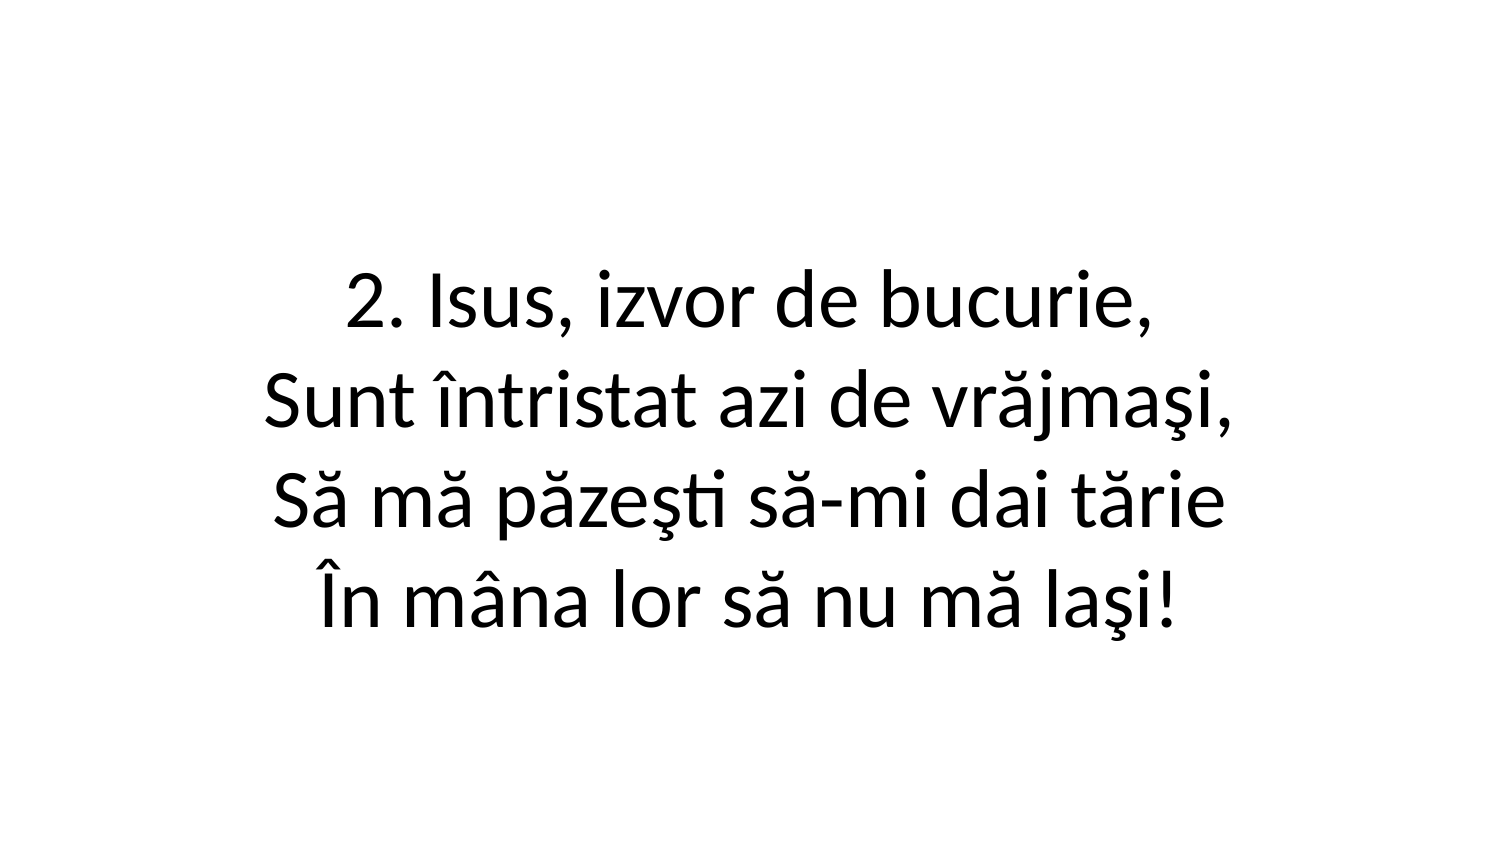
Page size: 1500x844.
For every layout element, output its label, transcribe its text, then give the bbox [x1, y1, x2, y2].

text_box 2. Isus, izvor de bucurie, Sunt întristat azi de vrăjmaşi, Să mă păzeşti să-mi dai tărie În mâna lor să nu mă laşi! [248, 192, 1251, 652]
